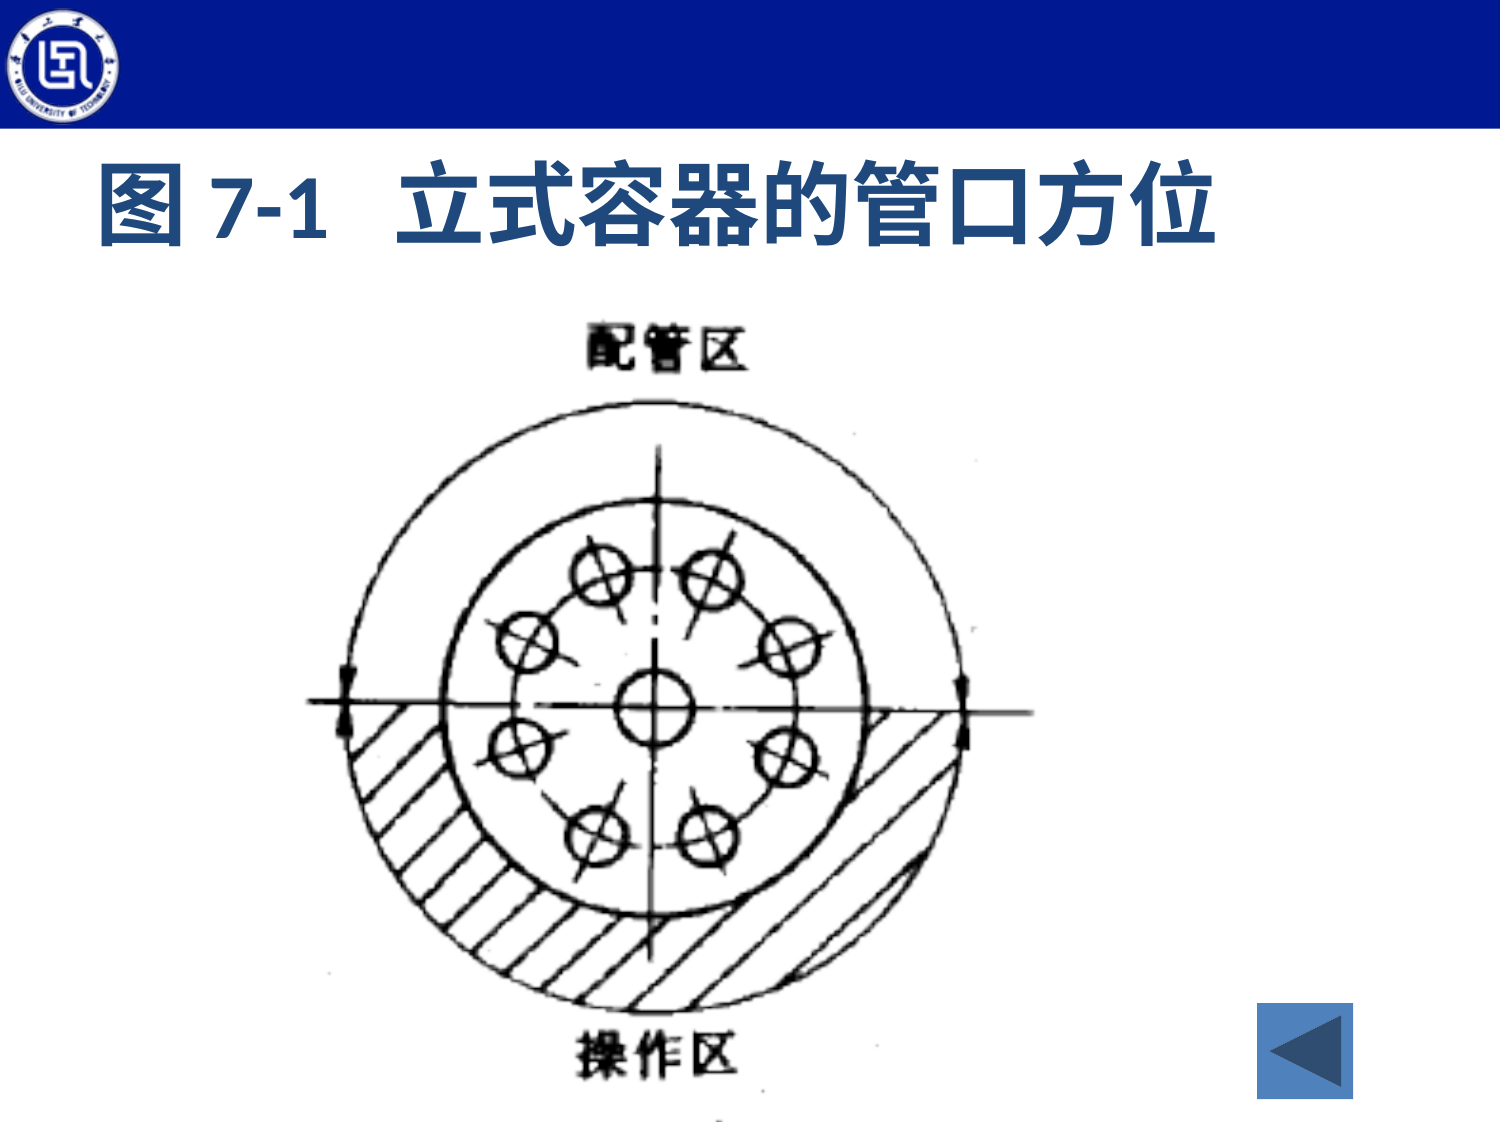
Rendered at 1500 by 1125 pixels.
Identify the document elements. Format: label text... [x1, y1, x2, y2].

picture [1, 7, 123, 126]
title 图7-1 立式容器的管口方位 [80, 108, 1420, 296]
text_box [1257, 1003, 1354, 1100]
picture [247, 295, 1083, 1122]
